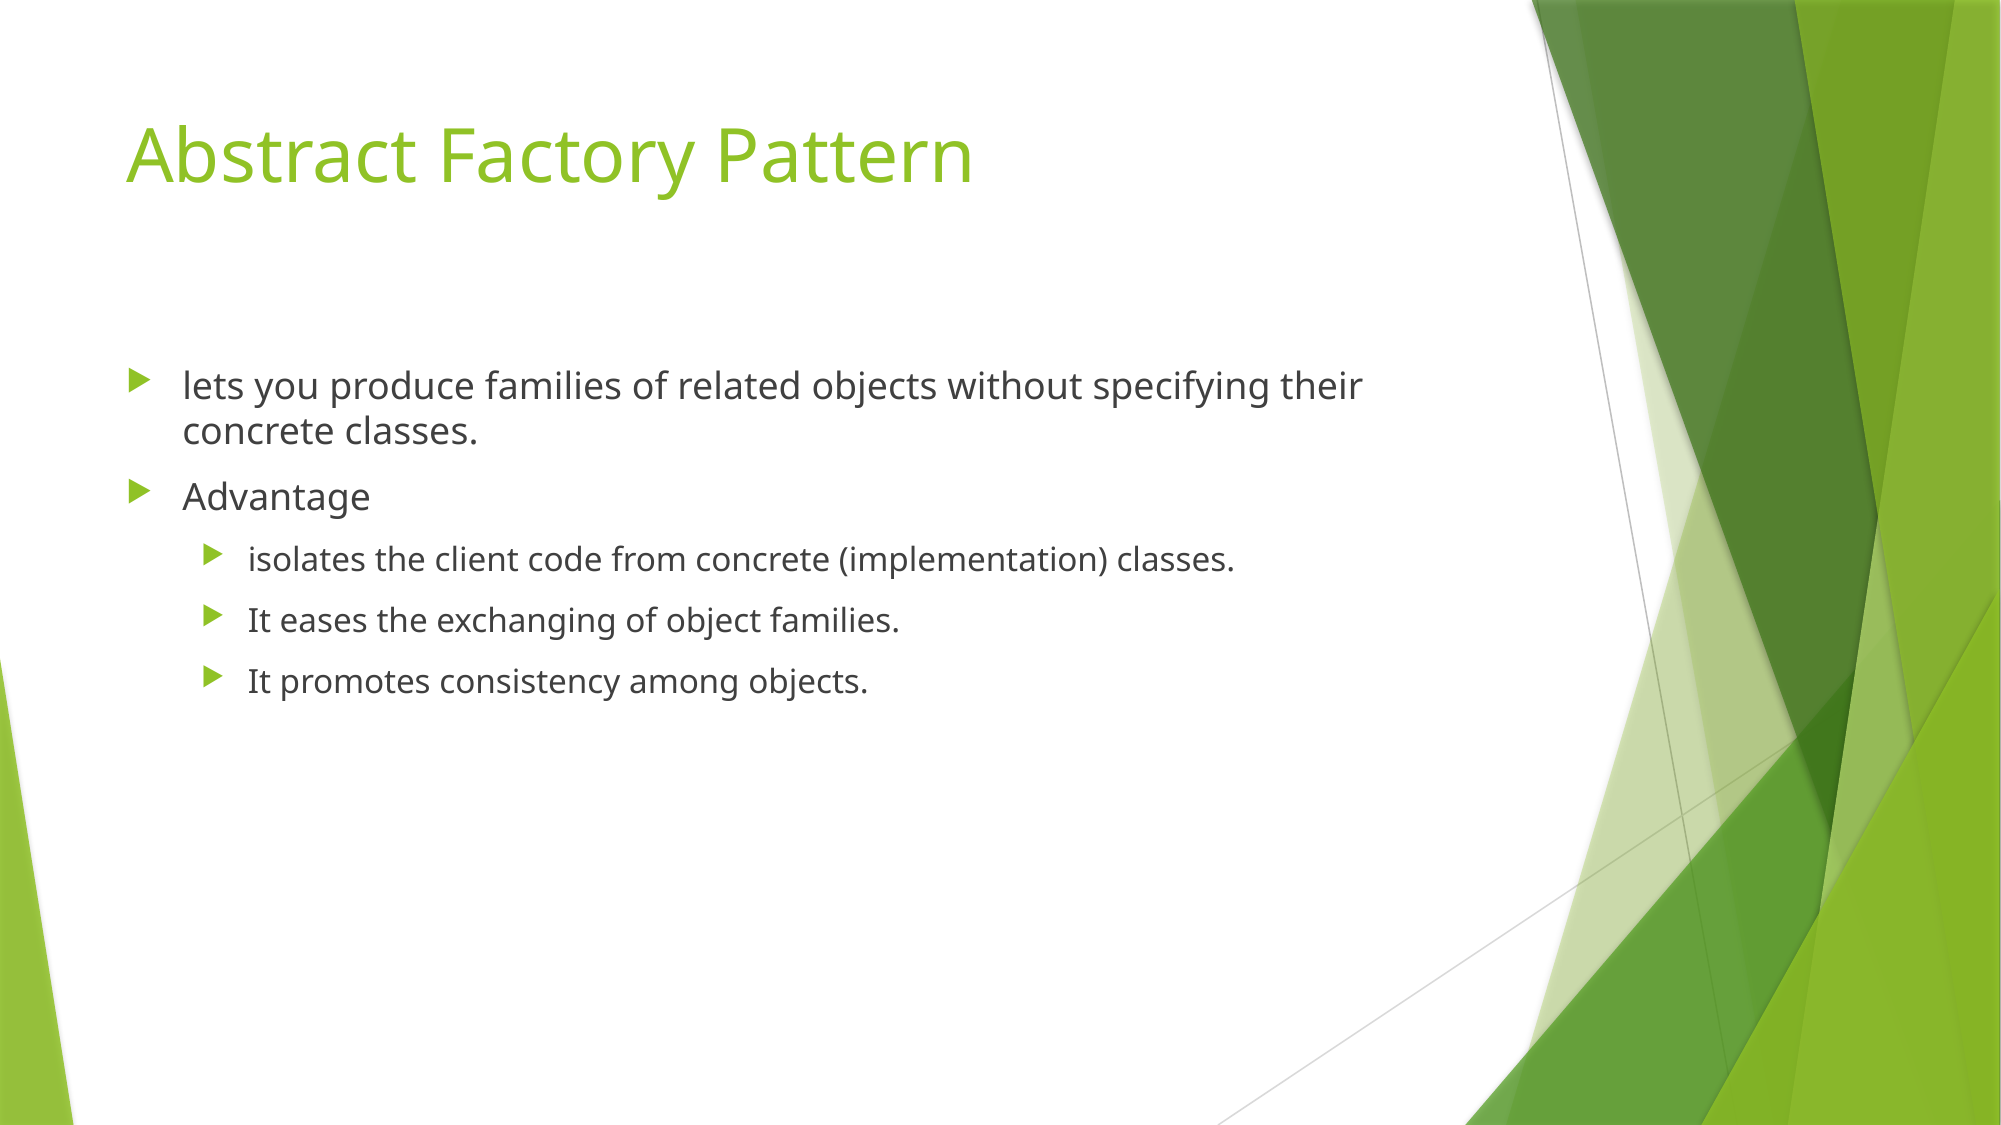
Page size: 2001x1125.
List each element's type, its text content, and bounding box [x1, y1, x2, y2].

list lets you produce families of related objects without specifying their concrete classes. Advantage isolates the client code from concrete (implementation) classes. It eases the exchanging of object families. It promotes consistency among objects. [111, 354, 1522, 992]
title Abstract Factory Pattern [111, 99, 1522, 317]
